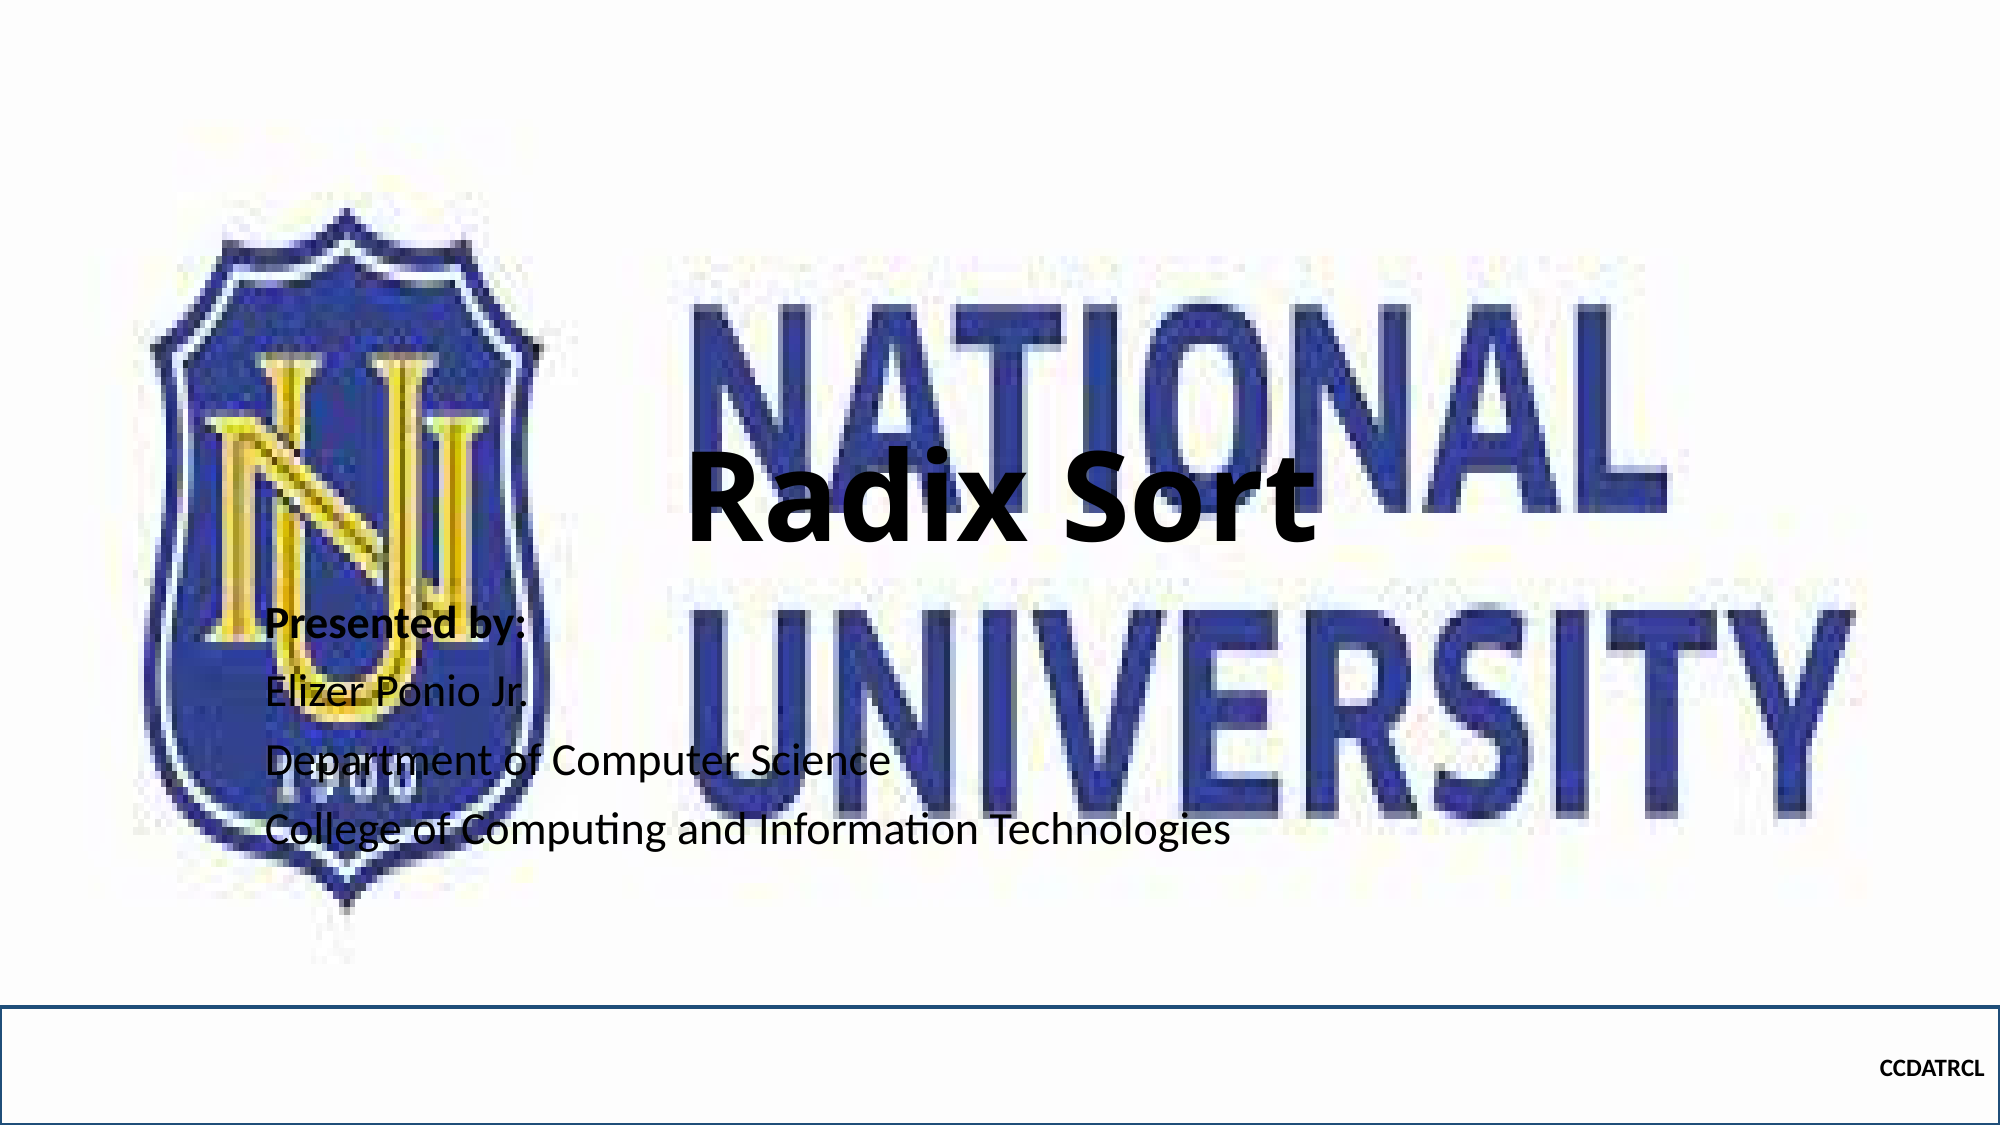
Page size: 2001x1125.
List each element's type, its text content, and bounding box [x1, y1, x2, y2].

footer CCDATRCL [0, 1007, 2000, 1125]
picture [0, 0, 2000, 1007]
subtitle Presented by: Elizer Ponio Jr. Department of Computer Science College of Computing and Information Technologies [249, 590, 1750, 863]
title Radix Sort [249, 184, 1750, 576]
